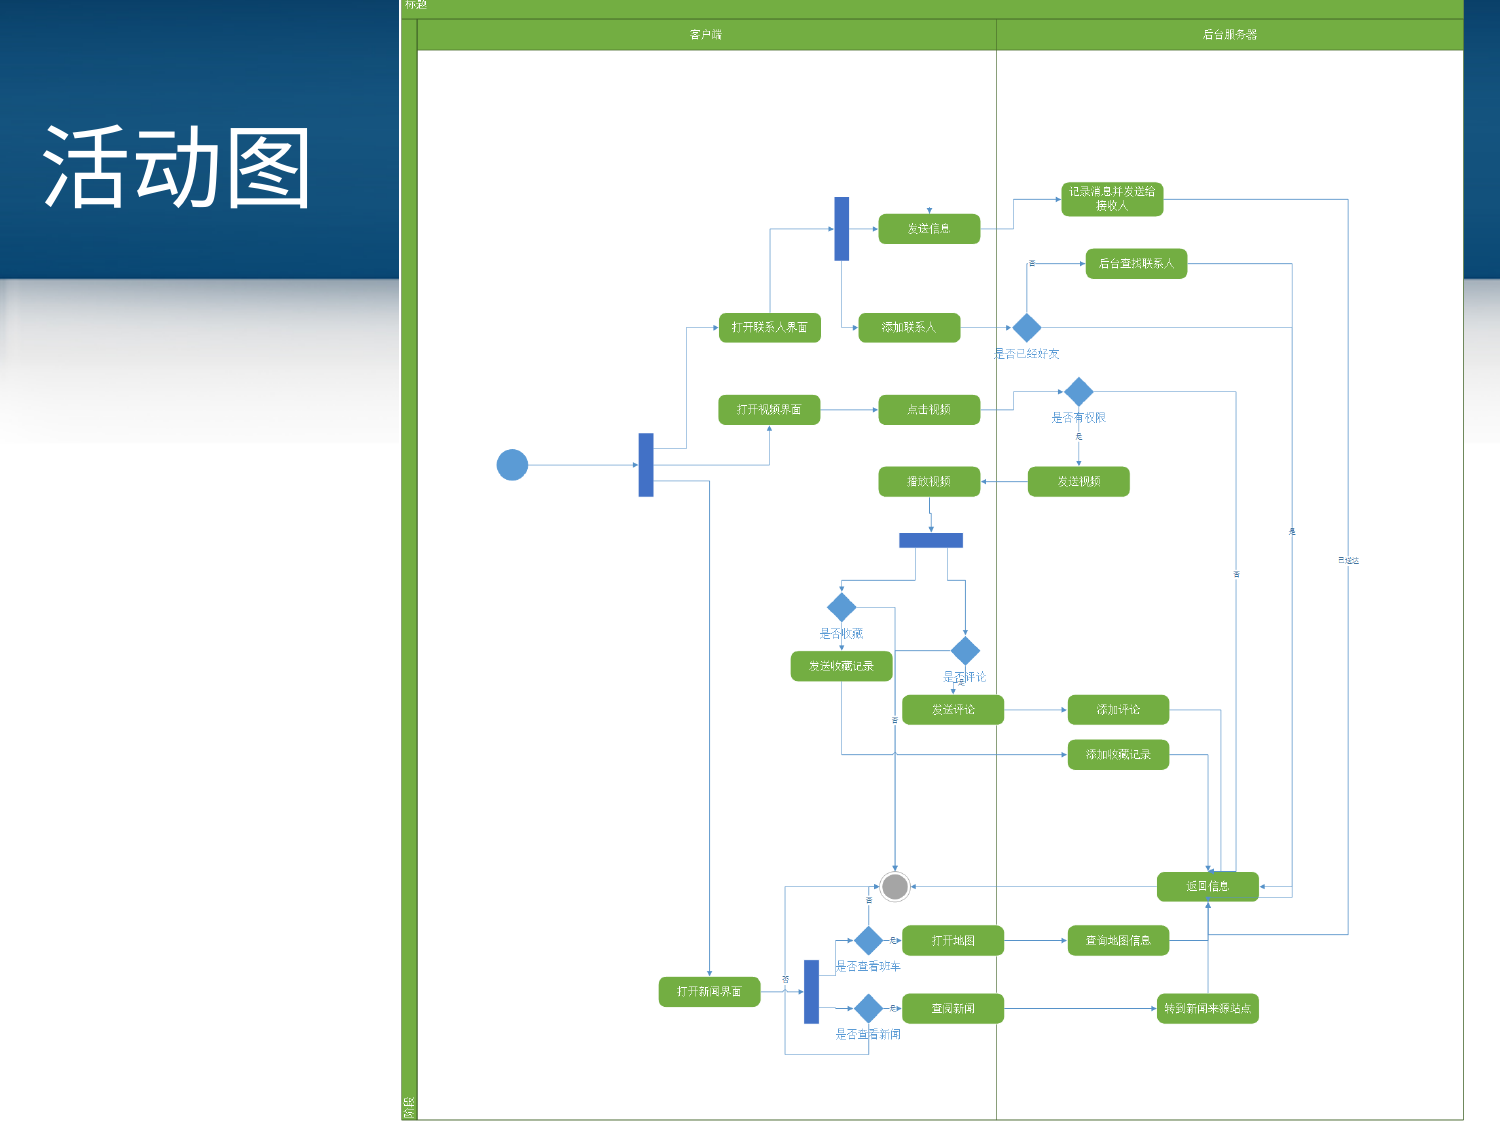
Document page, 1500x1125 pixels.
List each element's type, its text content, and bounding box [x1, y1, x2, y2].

picture [0, 0, 1500, 1125]
title 活动图 [24, 99, 394, 231]
